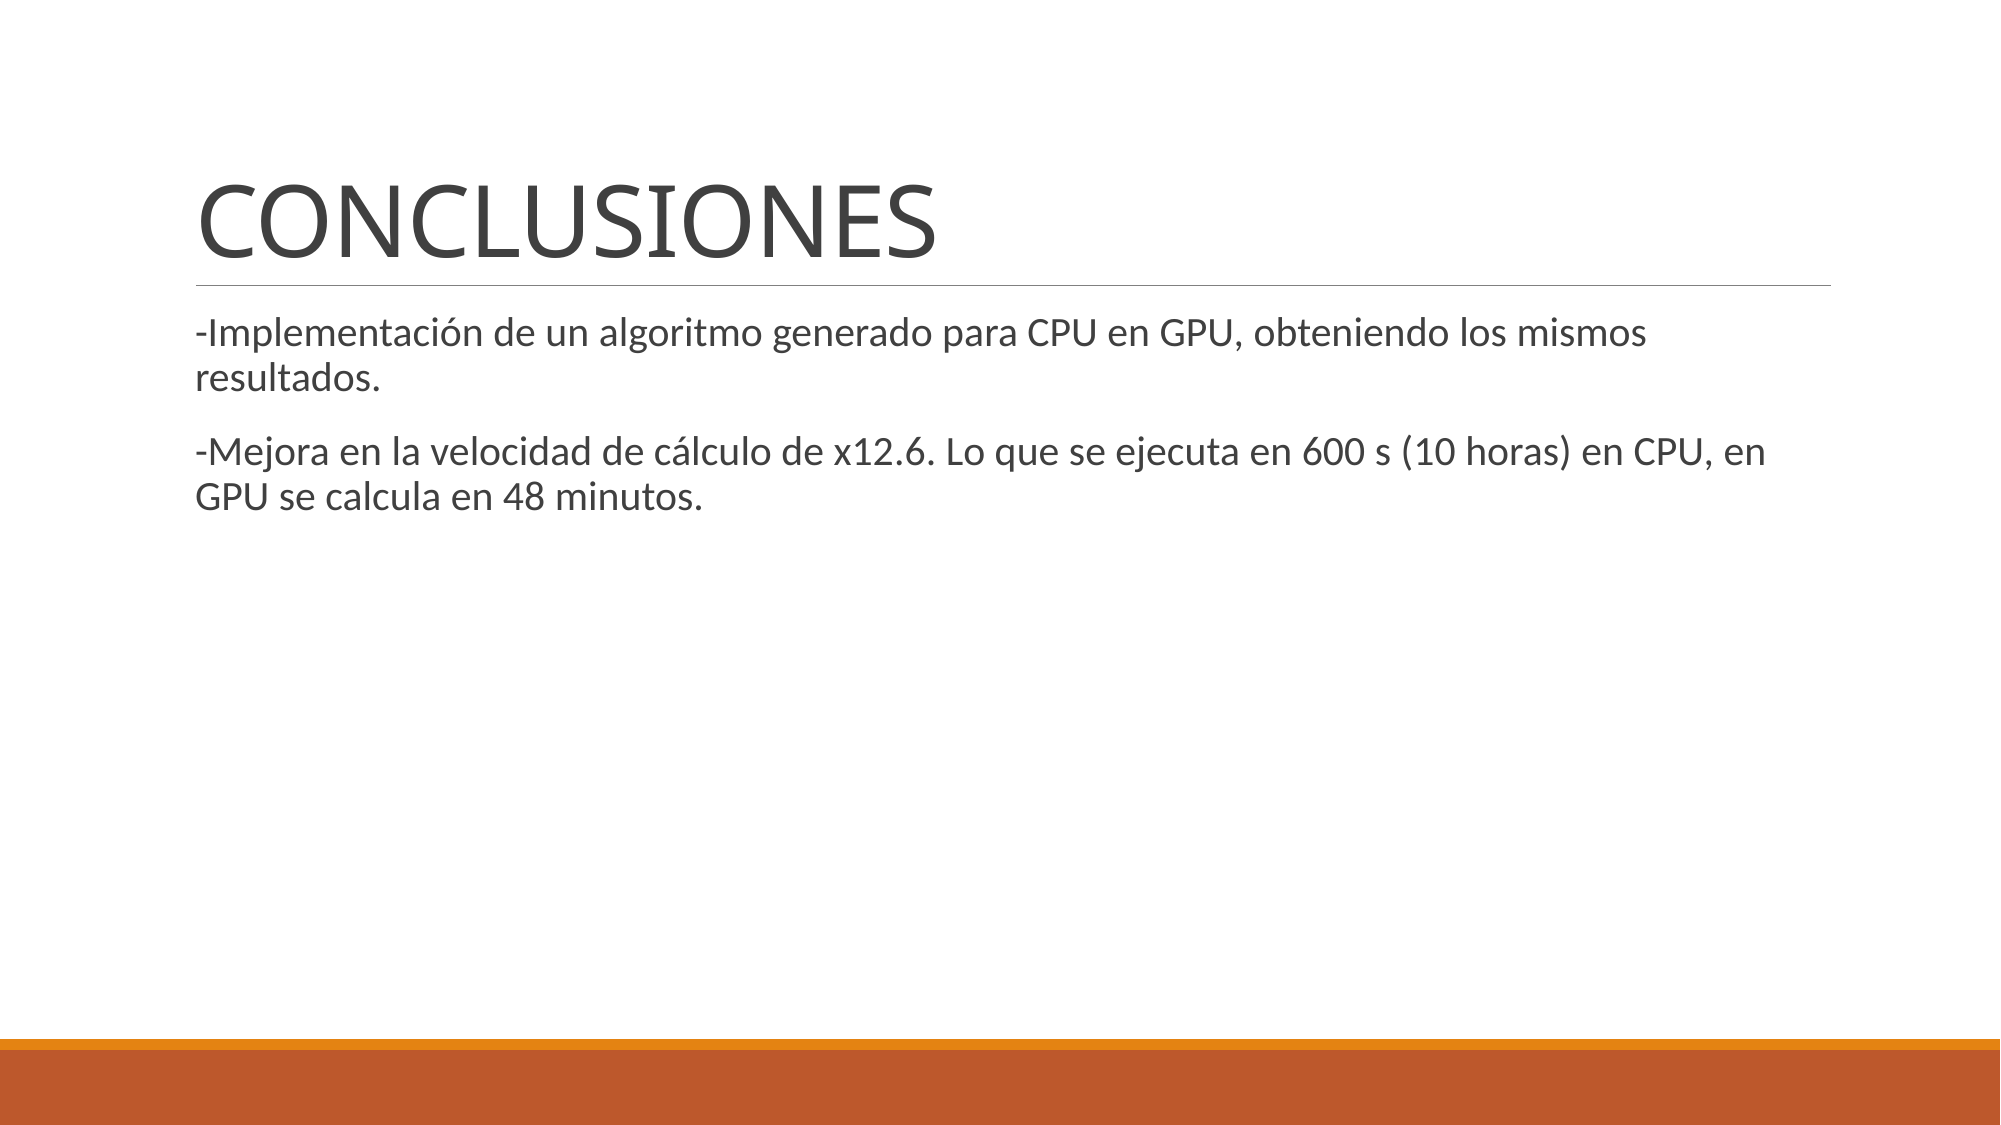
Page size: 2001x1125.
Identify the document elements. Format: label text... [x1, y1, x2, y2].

title CONCLUSIONES [180, 47, 1830, 285]
list -Implementación de un algoritmo generado para CPU en GPU, obteniendo los mismos resultados. -Mejora en la velocidad de cálculo de x12.6. Lo que se ejecuta en 600 s (10 horas) en CPU, en GPU se calcula en 48 minutos. [180, 302, 1830, 963]
